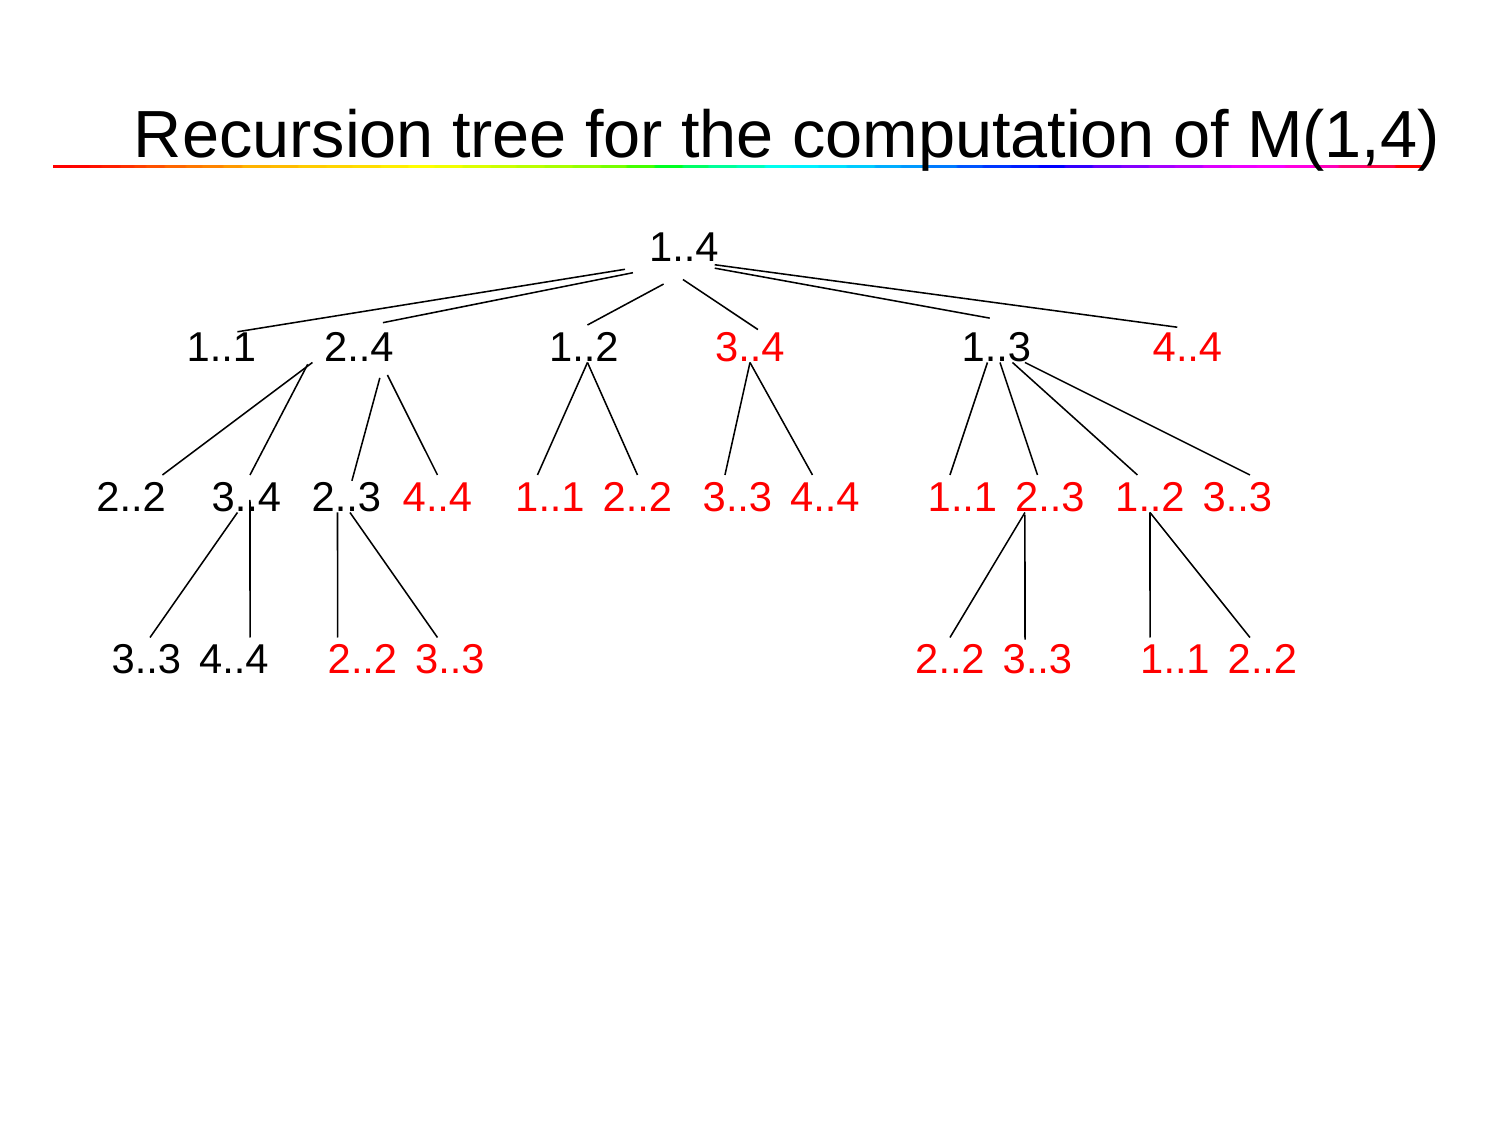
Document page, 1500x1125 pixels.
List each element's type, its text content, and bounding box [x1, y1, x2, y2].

text_box 4..4 [1137, 312, 1238, 378]
text_box 3..4 [700, 312, 800, 378]
text_box 2..2 [81, 462, 206, 528]
text_box 3..3 [96, 624, 196, 690]
text_box 1..4 [634, 226, 734, 278]
text_box 2..2 [900, 624, 987, 690]
text_box 1..3 [946, 312, 1046, 378]
text_box 1..2 [534, 312, 634, 378]
text_box 4..4 [788, 462, 875, 528]
text_box 4..4 [196, 624, 284, 690]
text_box 3..3 [987, 624, 1088, 690]
text_box 1..1 [1125, 624, 1212, 690]
text_box 1..1 [500, 462, 600, 528]
text_box 3..3 [687, 462, 788, 528]
text_box 3..3 [1187, 462, 1288, 528]
text_box 1..2 [1100, 462, 1187, 528]
text_box 2..2 [600, 462, 687, 528]
title Recursion tree for the computation of M(1,4) [112, 37, 1463, 226]
text_box 1..1 [912, 462, 1000, 528]
text_box 3..3 [413, 624, 500, 690]
text_box 4..4 [387, 462, 488, 528]
text_box 2..3 [1000, 462, 1100, 528]
text_box 3..4 [206, 462, 296, 528]
text_box 2..2 [312, 624, 413, 690]
text_box 2..3 [296, 462, 387, 528]
text_box 1..1 [171, 312, 271, 378]
text_box 2..2 [1212, 624, 1313, 690]
text_box 2..4 [309, 312, 409, 378]
